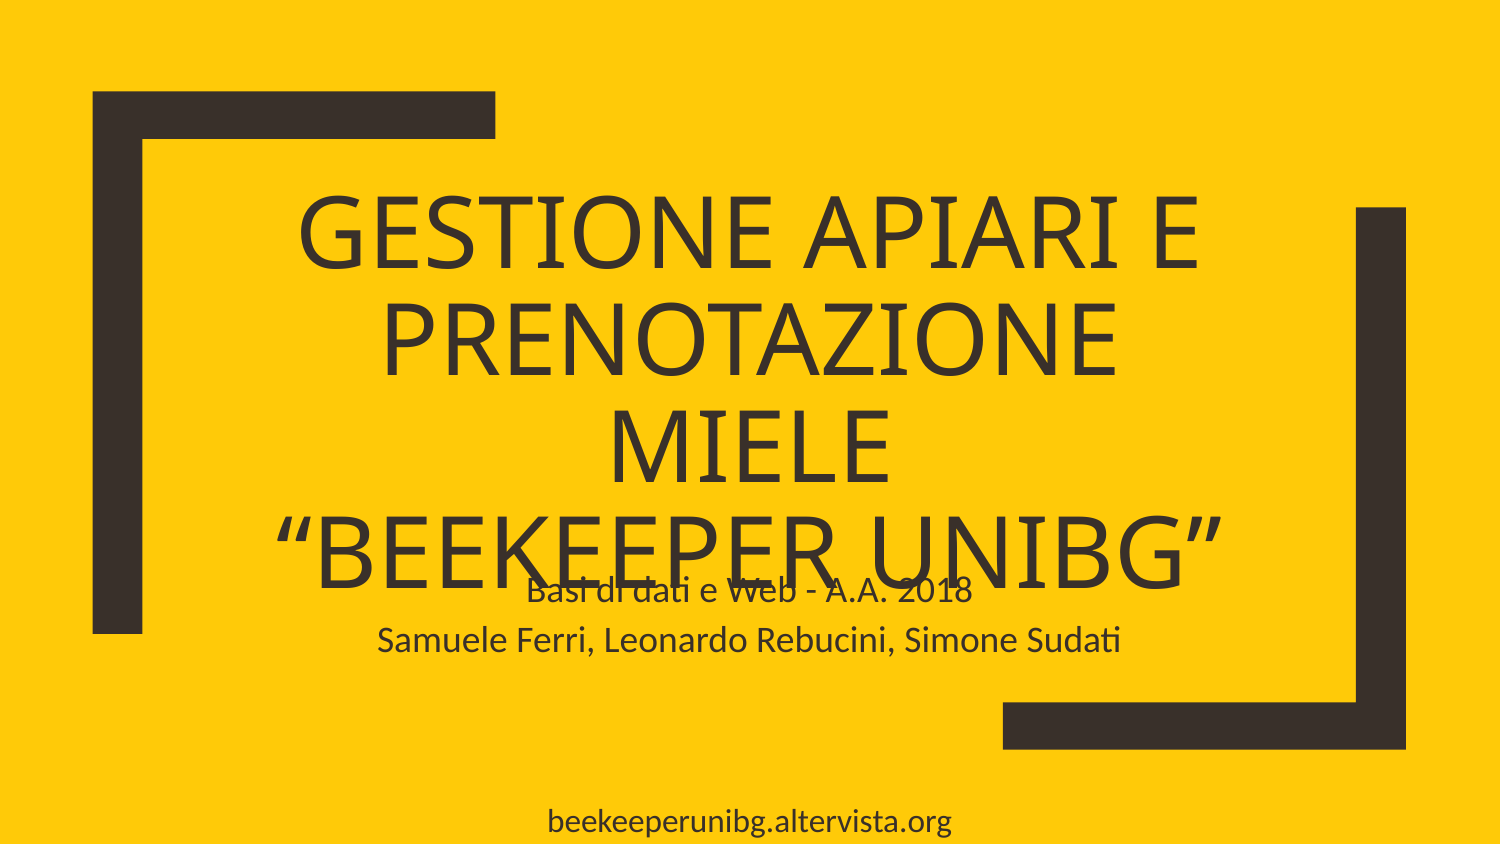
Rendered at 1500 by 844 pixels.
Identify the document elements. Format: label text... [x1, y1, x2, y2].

footer beekeeperunibg.altervista.org [317, 793, 1182, 844]
subtitle Basi di dati e Web - A.A. 2018 Samuele Ferri, Leonardo Rebucini, Simone Sudati [329, 551, 1171, 676]
title Gestione apiari e prenotazione miele “Beekeeper Unibg” [235, 168, 1265, 505]
